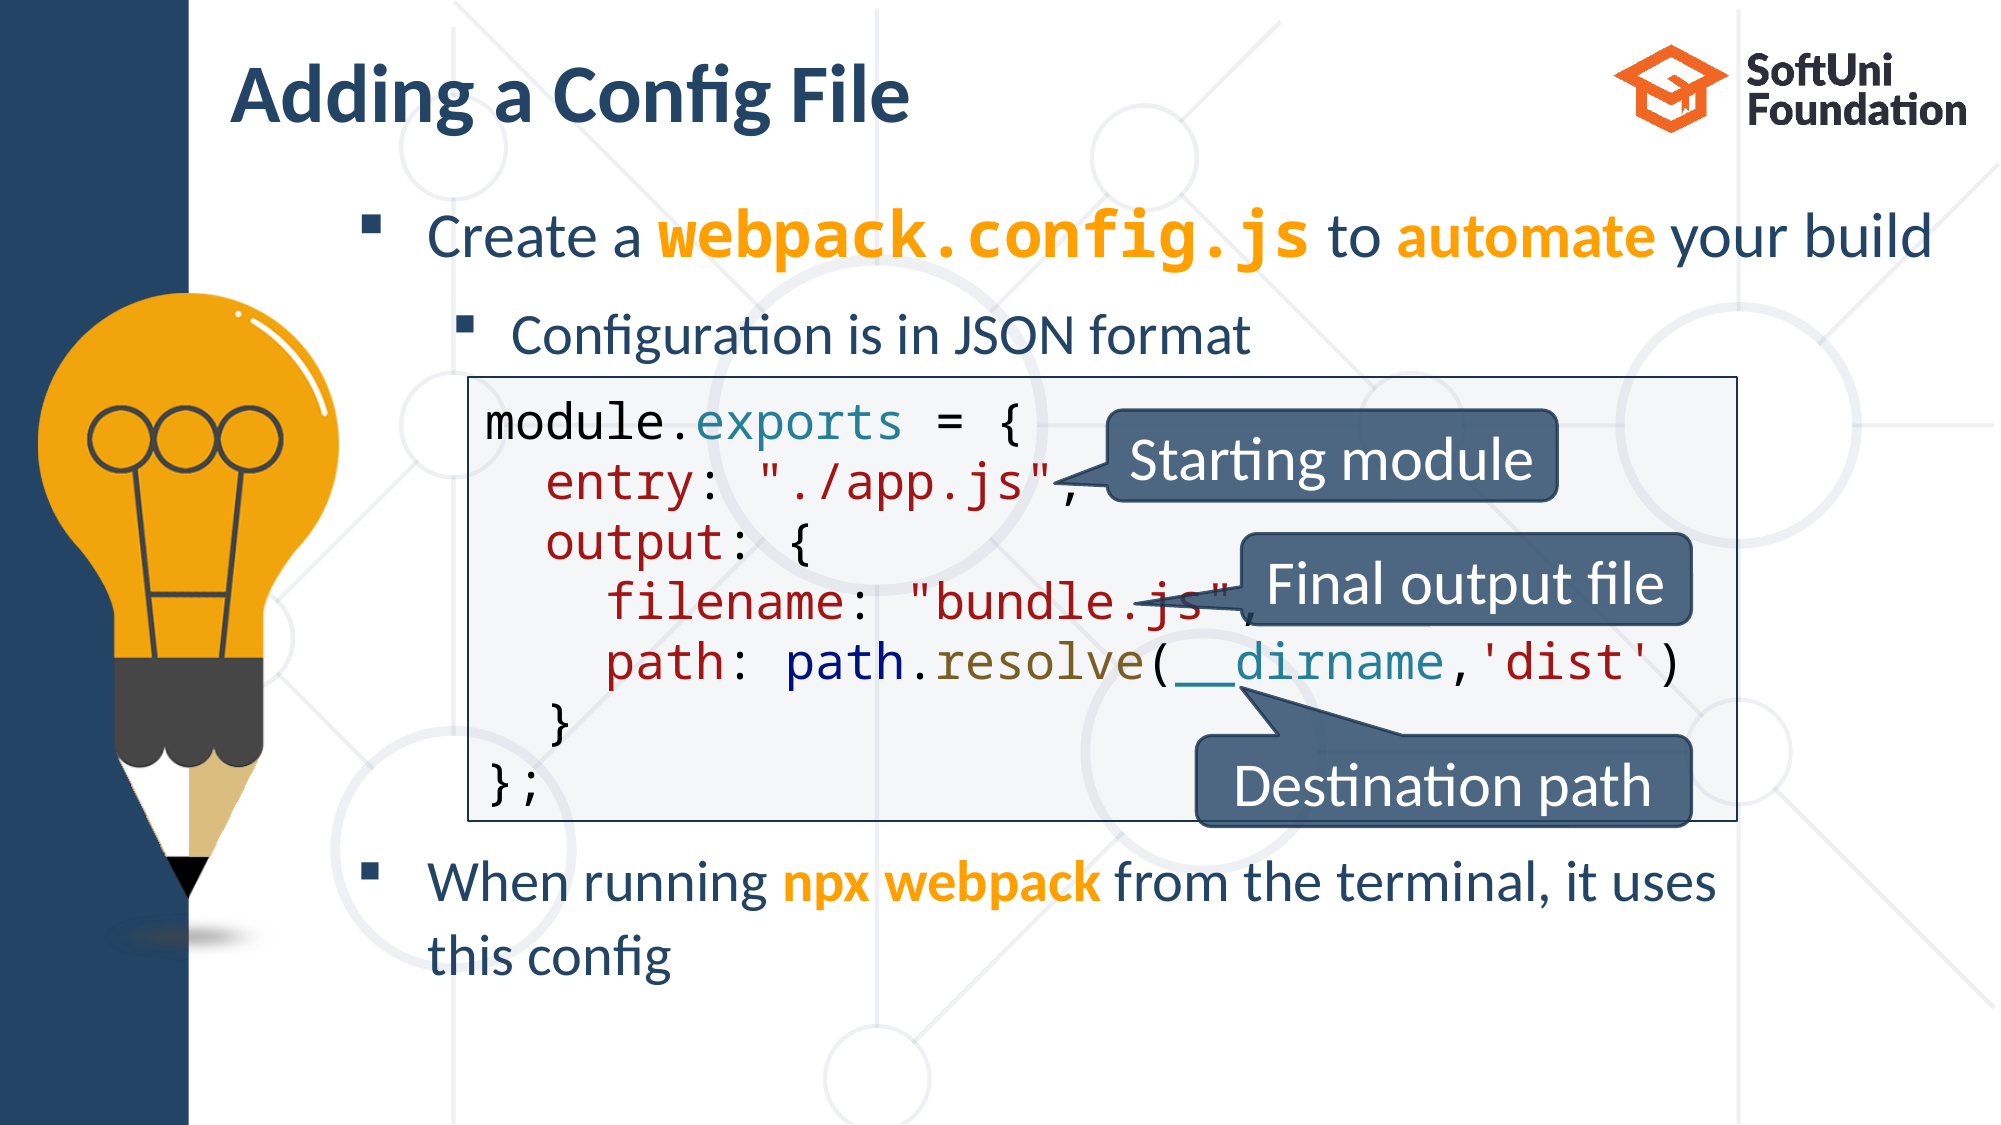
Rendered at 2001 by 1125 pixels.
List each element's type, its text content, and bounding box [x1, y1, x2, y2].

picture [1613, 44, 1966, 133]
text_box Destination path [1196, 687, 1692, 827]
text_box module.exports = { entry: "./app.js", output: { filename: "bundle.js", path: path.resolve(__dirname,'dist') } }; [467, 377, 1737, 821]
text_box Final output file [1134, 533, 1692, 625]
list Create a webpack.config.js to automate your build Configuration is in JSON format When running npx webpack from the terminal, it uses this config [338, 183, 1968, 1050]
text_box Starting module [1054, 409, 1558, 502]
picture [38, 293, 338, 961]
title Adding a Config File [212, 16, 1591, 162]
